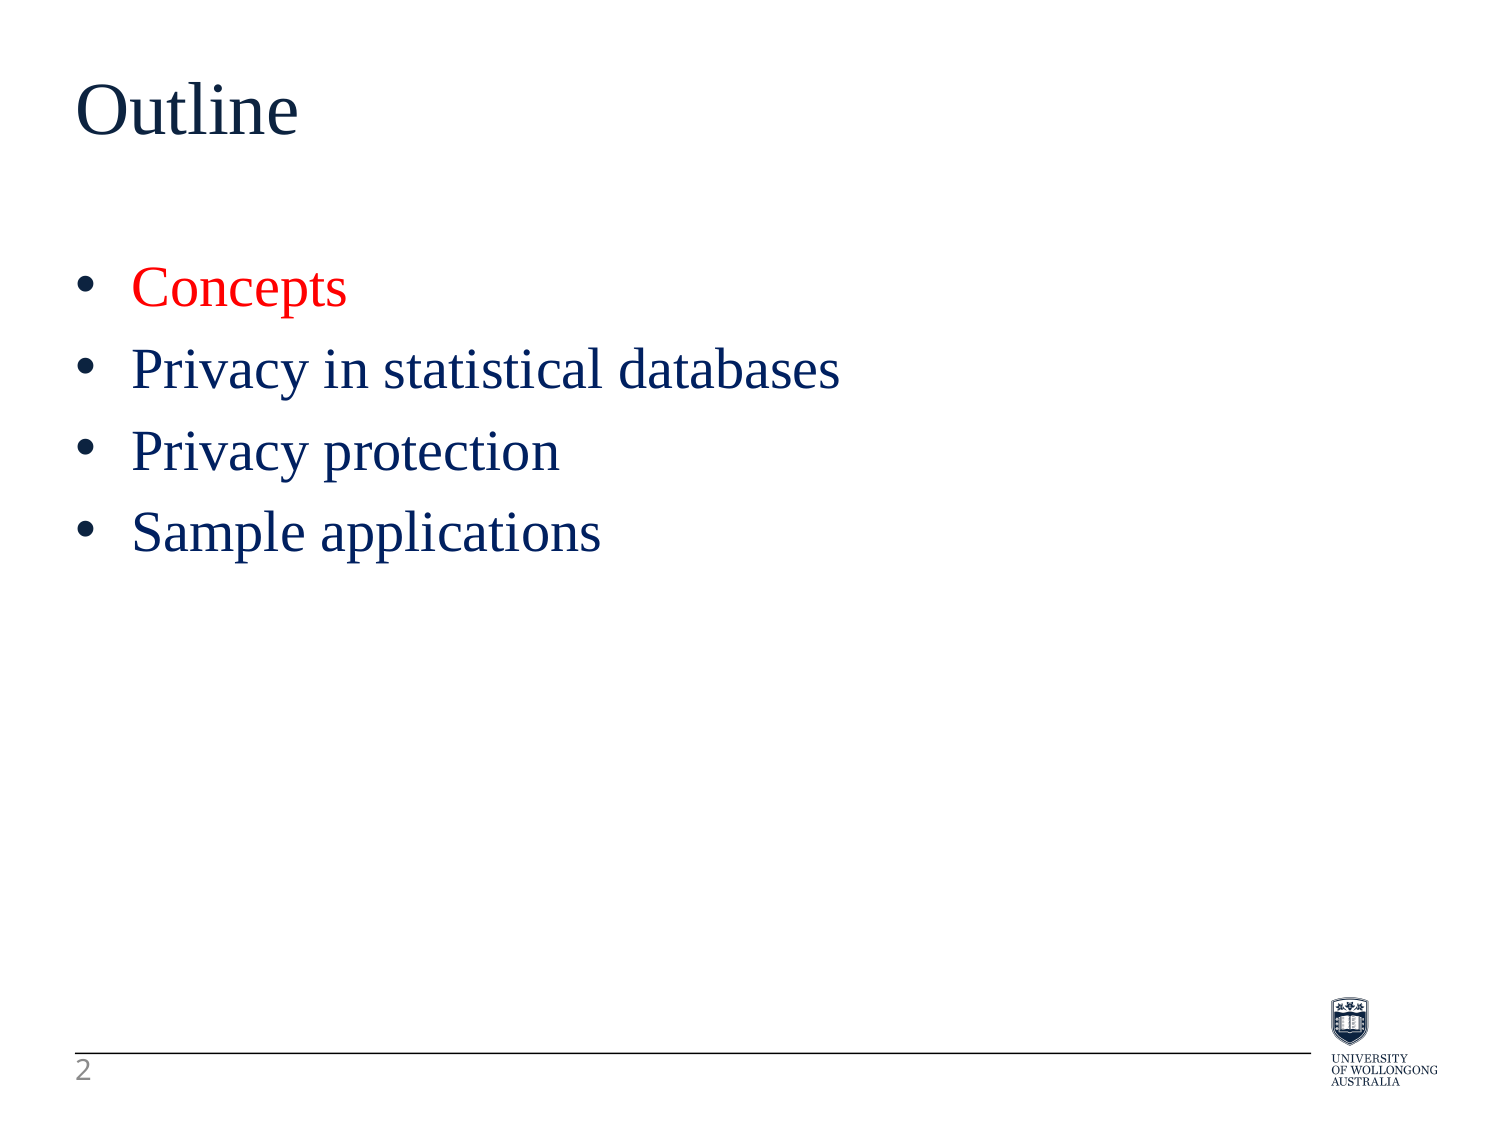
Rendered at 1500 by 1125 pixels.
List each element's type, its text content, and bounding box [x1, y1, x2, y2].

text_box Concepts Privacy in statistical databases Privacy protection Sample applications [74, 248, 1367, 768]
text_box 2 [74, 1059, 135, 1091]
text_box Outline [74, 67, 1269, 206]
